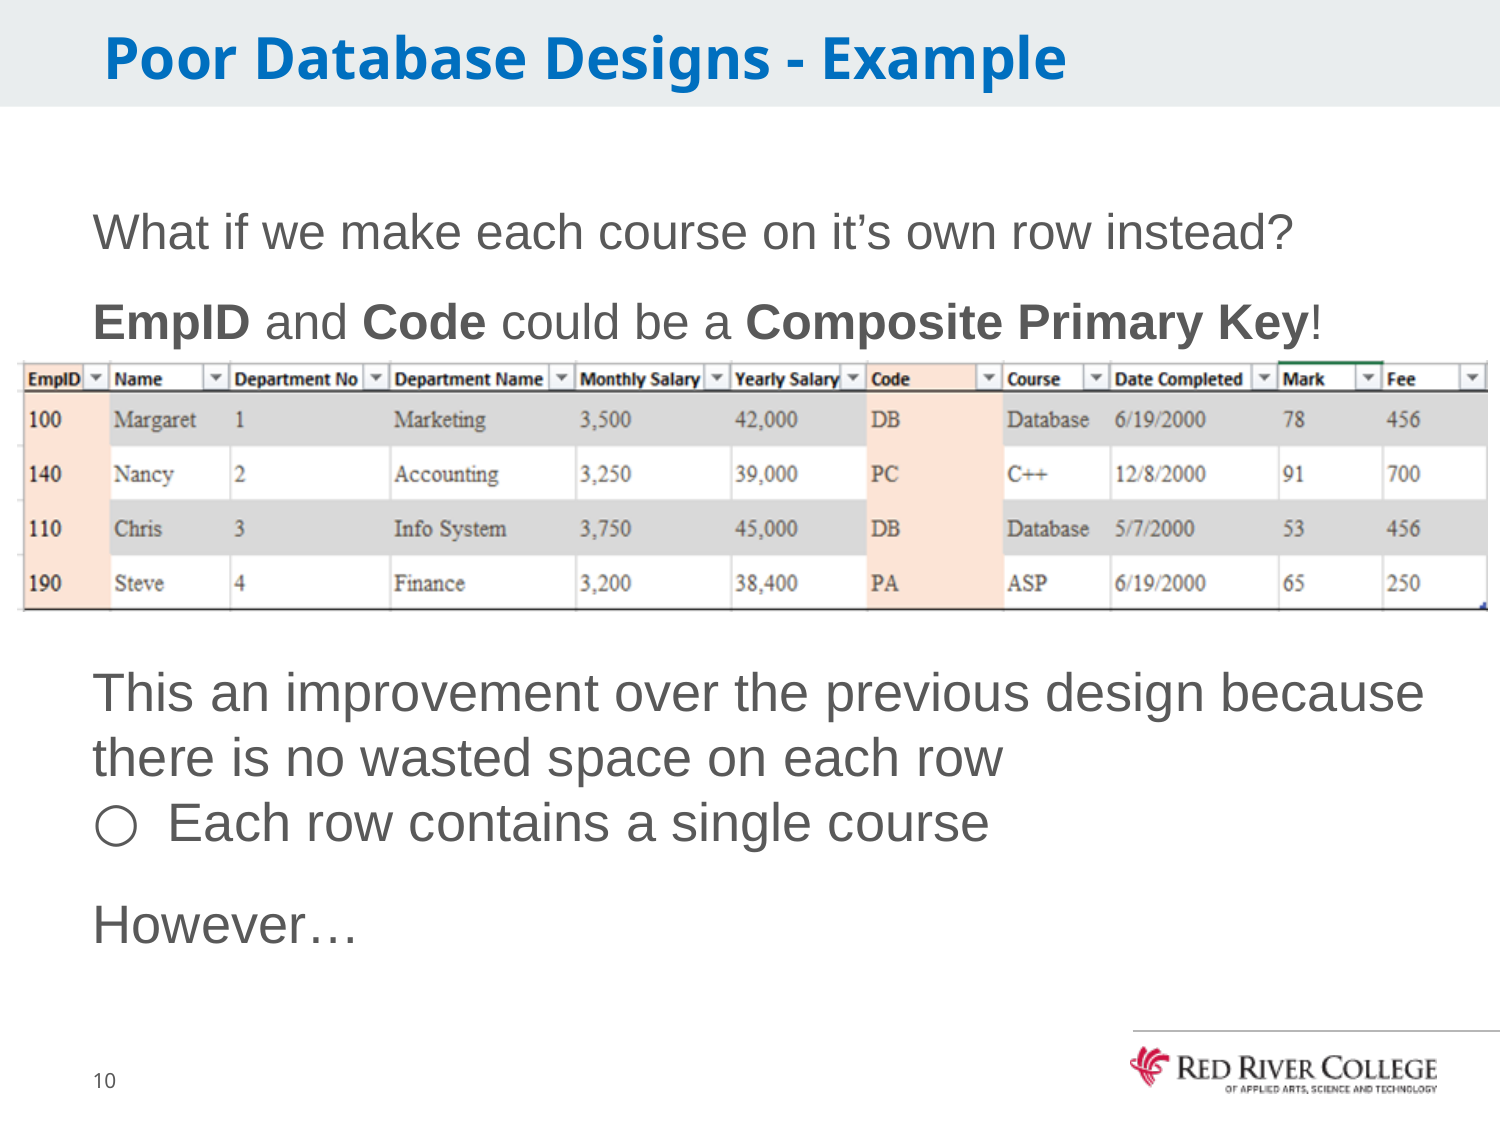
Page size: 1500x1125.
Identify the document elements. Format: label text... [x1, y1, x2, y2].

picture [1130, 1046, 1437, 1094]
title Poor Database Designs - Example [88, 21, 1270, 104]
list What if we make each course on it’s own row instead? EmpID and Code could be a Composite Primary Key! This an improvement over the previous design because there is no wasted space on each row Each row contains a single course However… [77, 161, 1444, 358]
picture [17, 360, 1489, 613]
list What if we make each course on it’s own row instead? EmpID and Code could be a Composite Primary Key! This an improvement over the previous design because there is no wasted space on each row Each row contains a single course However… [77, 620, 1444, 1022]
slide_number 10 [77, 1038, 263, 1125]
